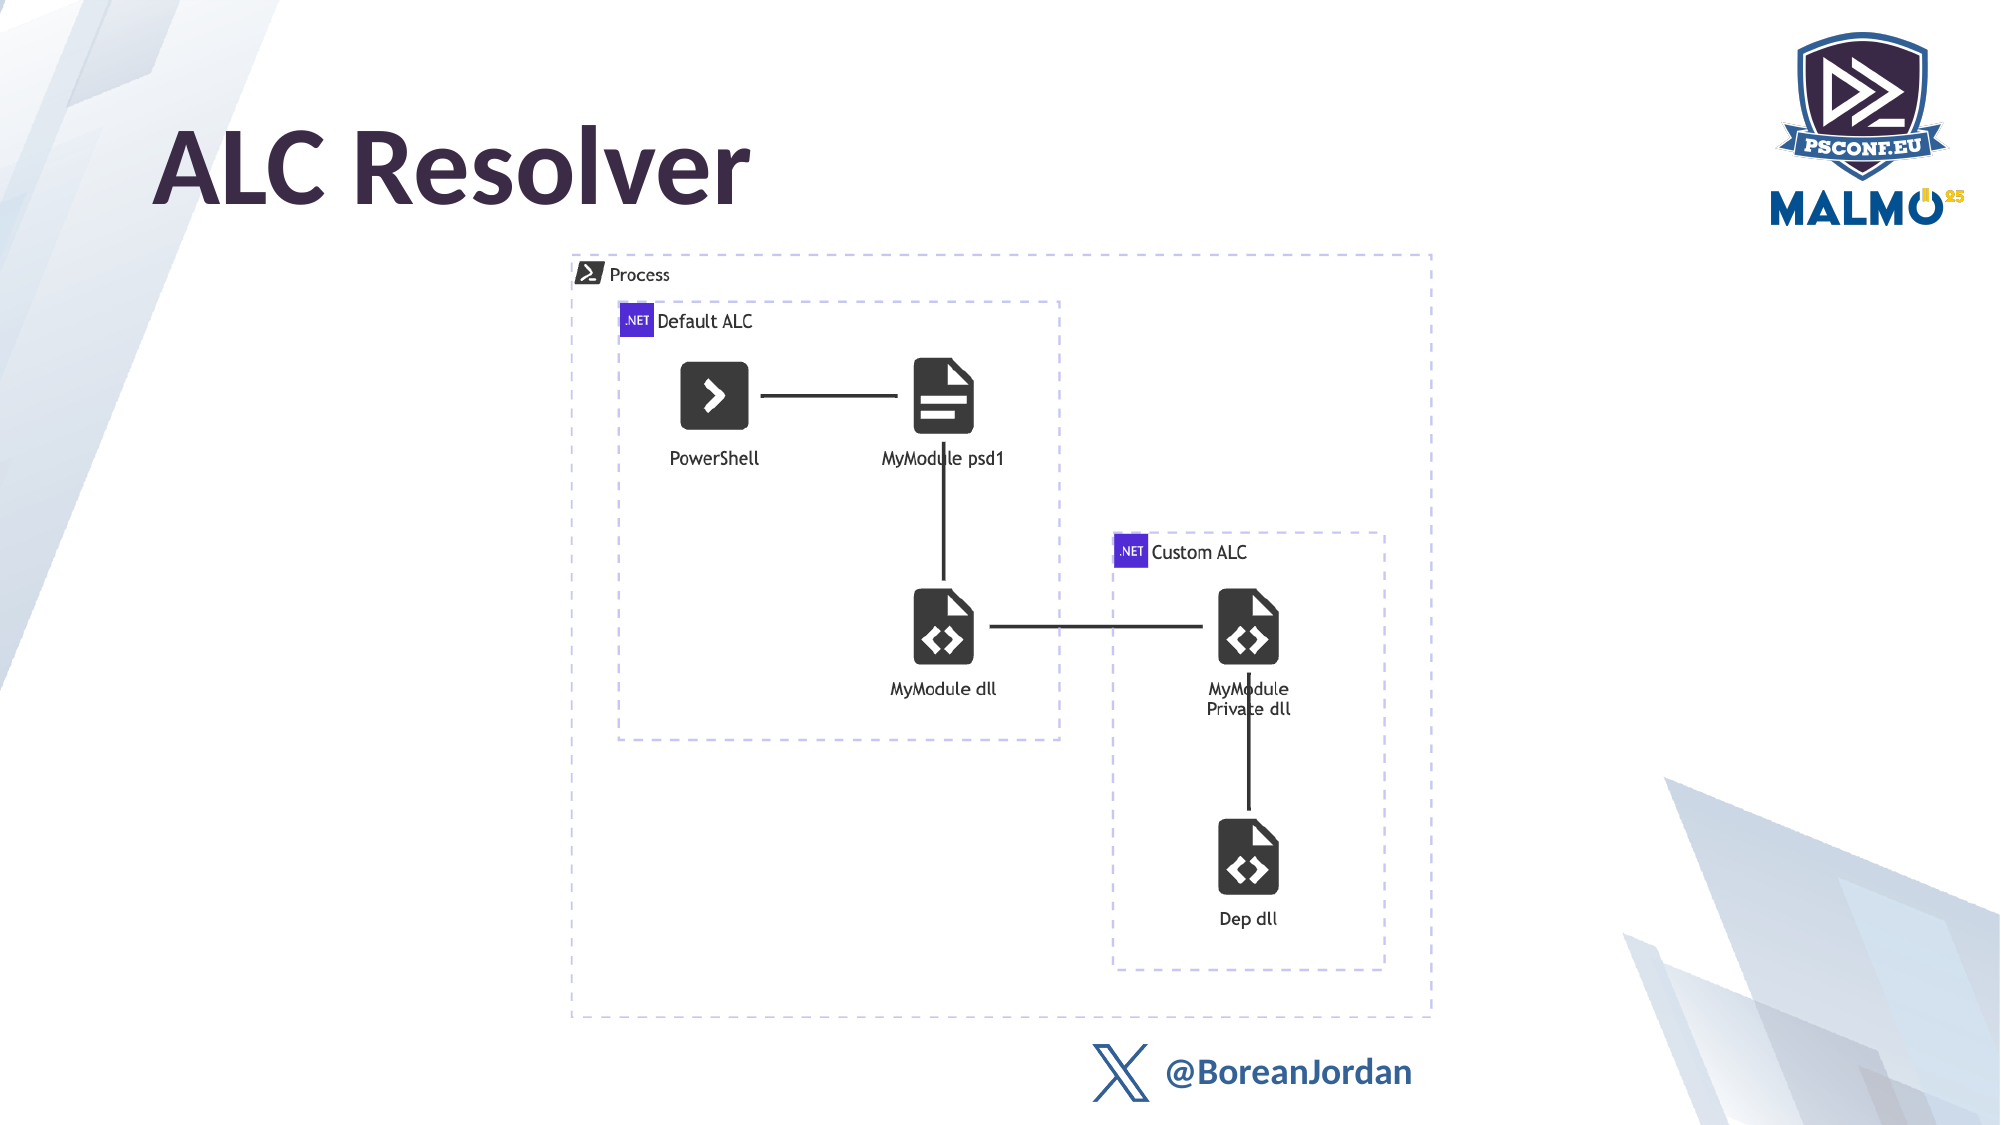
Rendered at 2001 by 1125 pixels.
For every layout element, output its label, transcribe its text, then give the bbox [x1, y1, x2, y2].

picture [0, 0, 2000, 1125]
title ALC Resolver [137, 59, 1735, 278]
